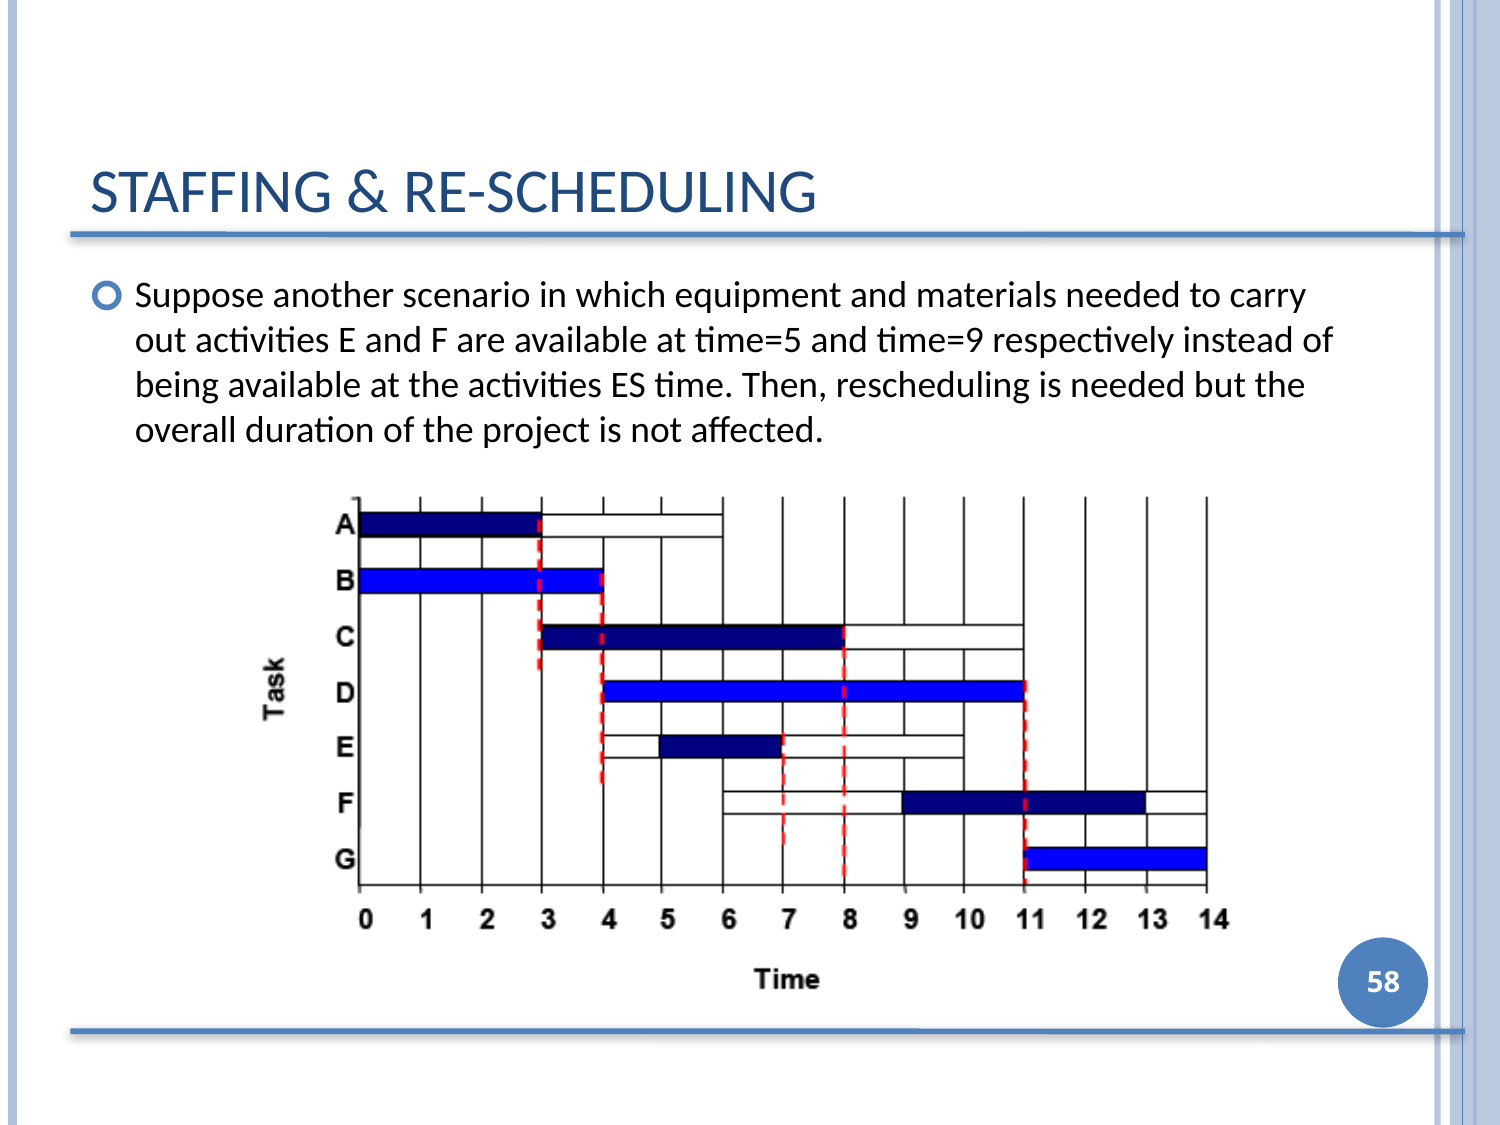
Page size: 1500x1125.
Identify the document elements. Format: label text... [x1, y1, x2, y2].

picture [232, 471, 1254, 1008]
text_box ‹#› [1333, 940, 1434, 1026]
list Suppose another scenario in which equipment and materials needed to carry out activities E and F are available at time=5 and time=9 respectively instead of being available at the activities ES time. Then, rescheduling is needed but the overall duration of the project is not affected. [75, 262, 1372, 457]
title STAFFING & RE-SCHEDULING [75, 45, 1300, 228]
